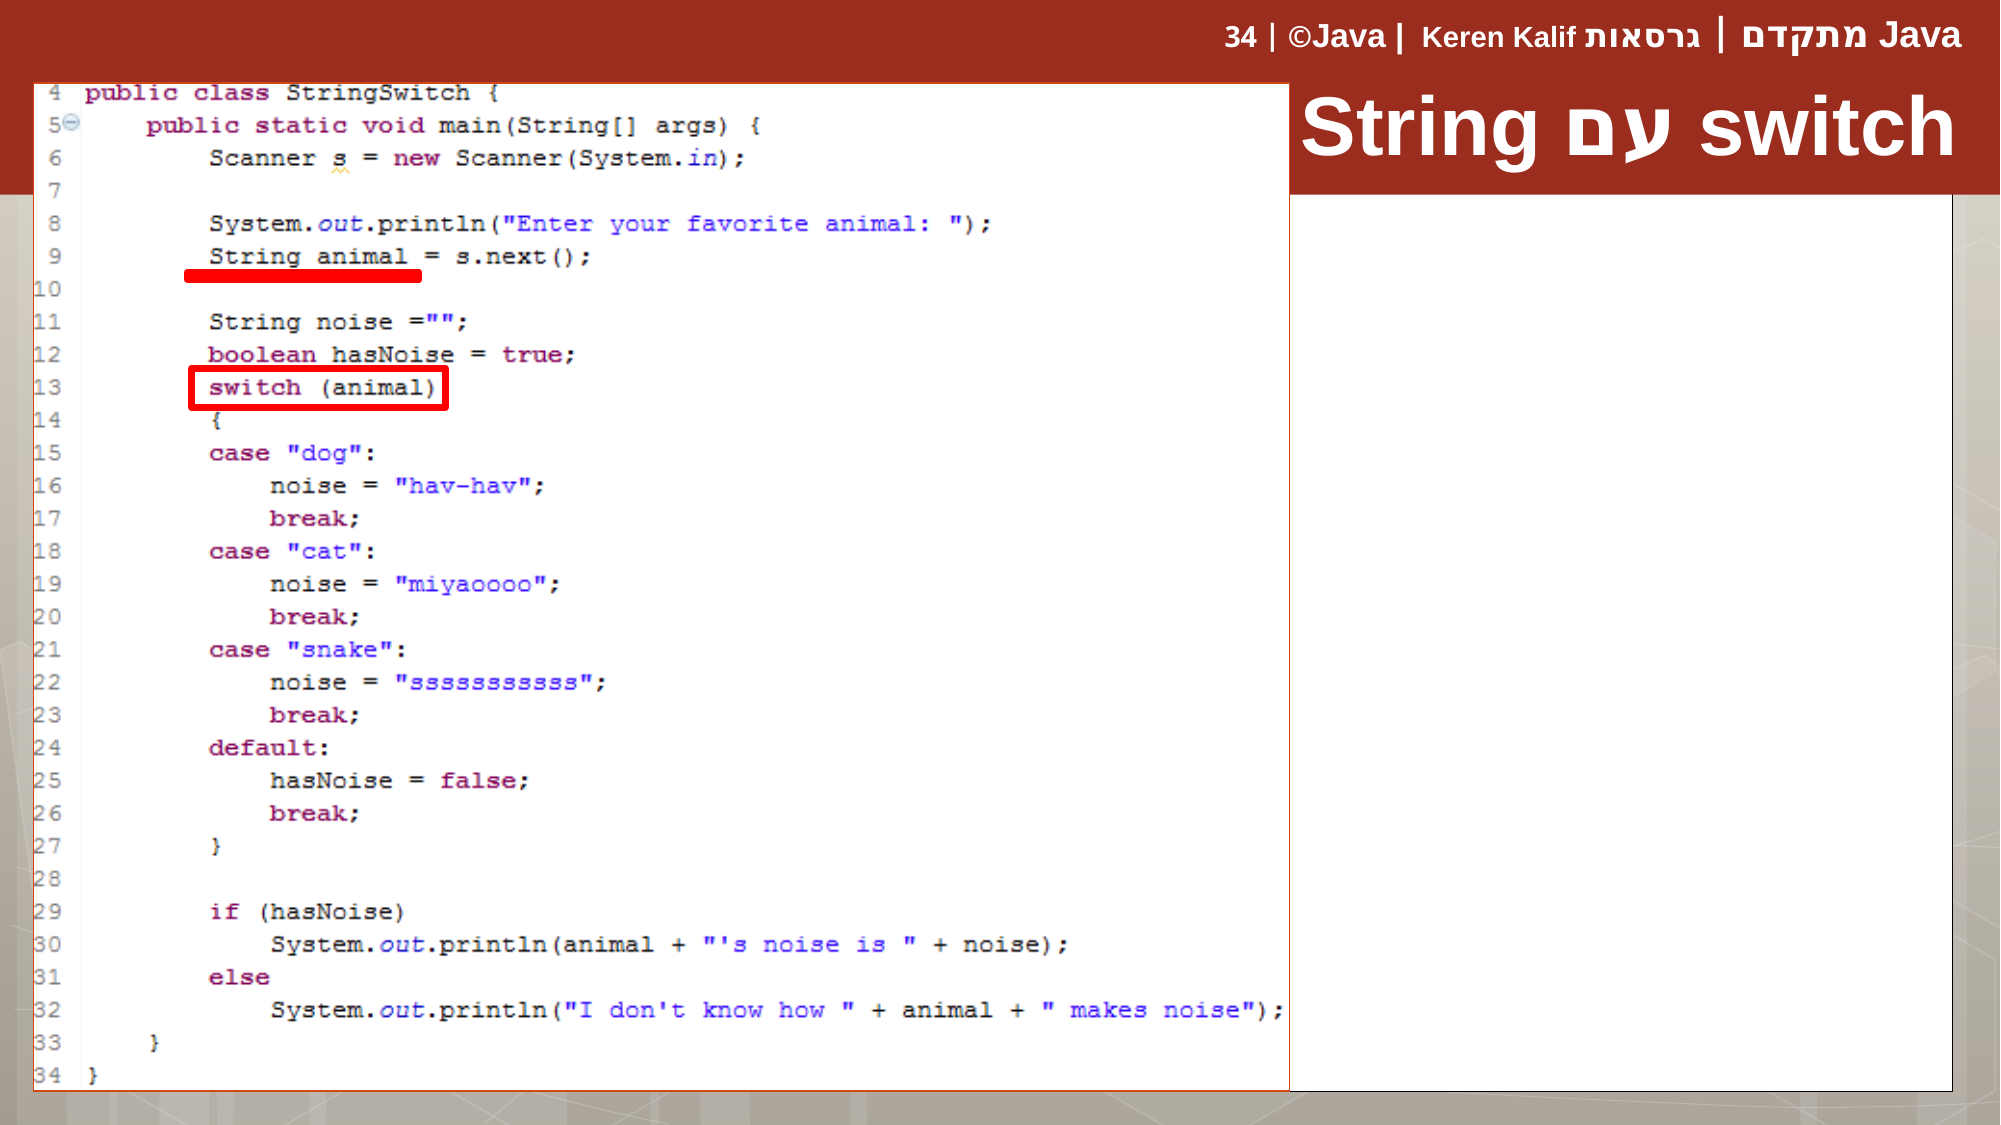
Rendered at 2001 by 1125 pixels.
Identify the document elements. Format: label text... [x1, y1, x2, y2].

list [34, 83, 1290, 1091]
title switch עם String [0, 64, 1973, 187]
